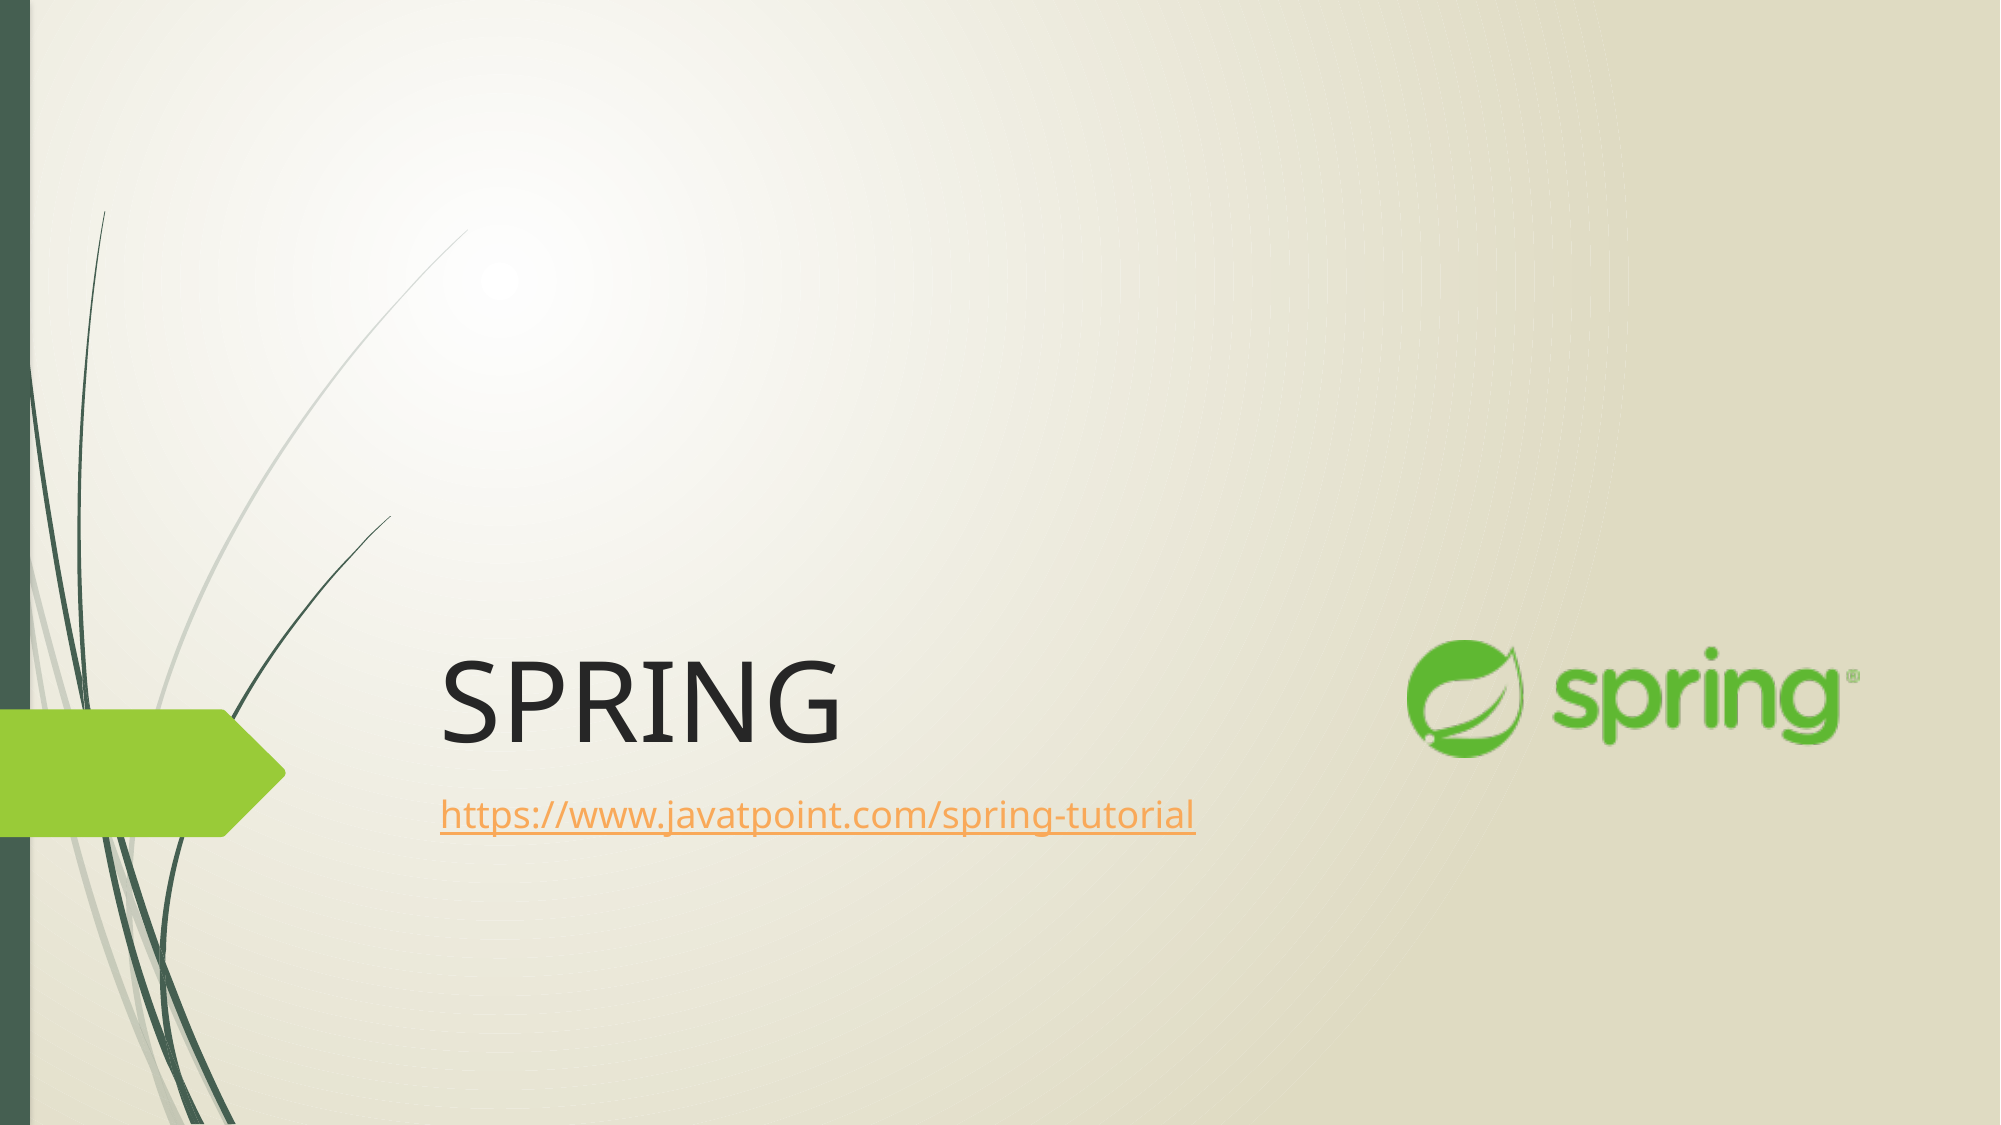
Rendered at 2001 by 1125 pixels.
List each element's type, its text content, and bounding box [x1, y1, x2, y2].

picture [1406, 640, 1860, 758]
title SPRING [424, 401, 1888, 773]
subtitle https://www.javatpoint.com/spring-tutorial [424, 783, 1888, 969]
